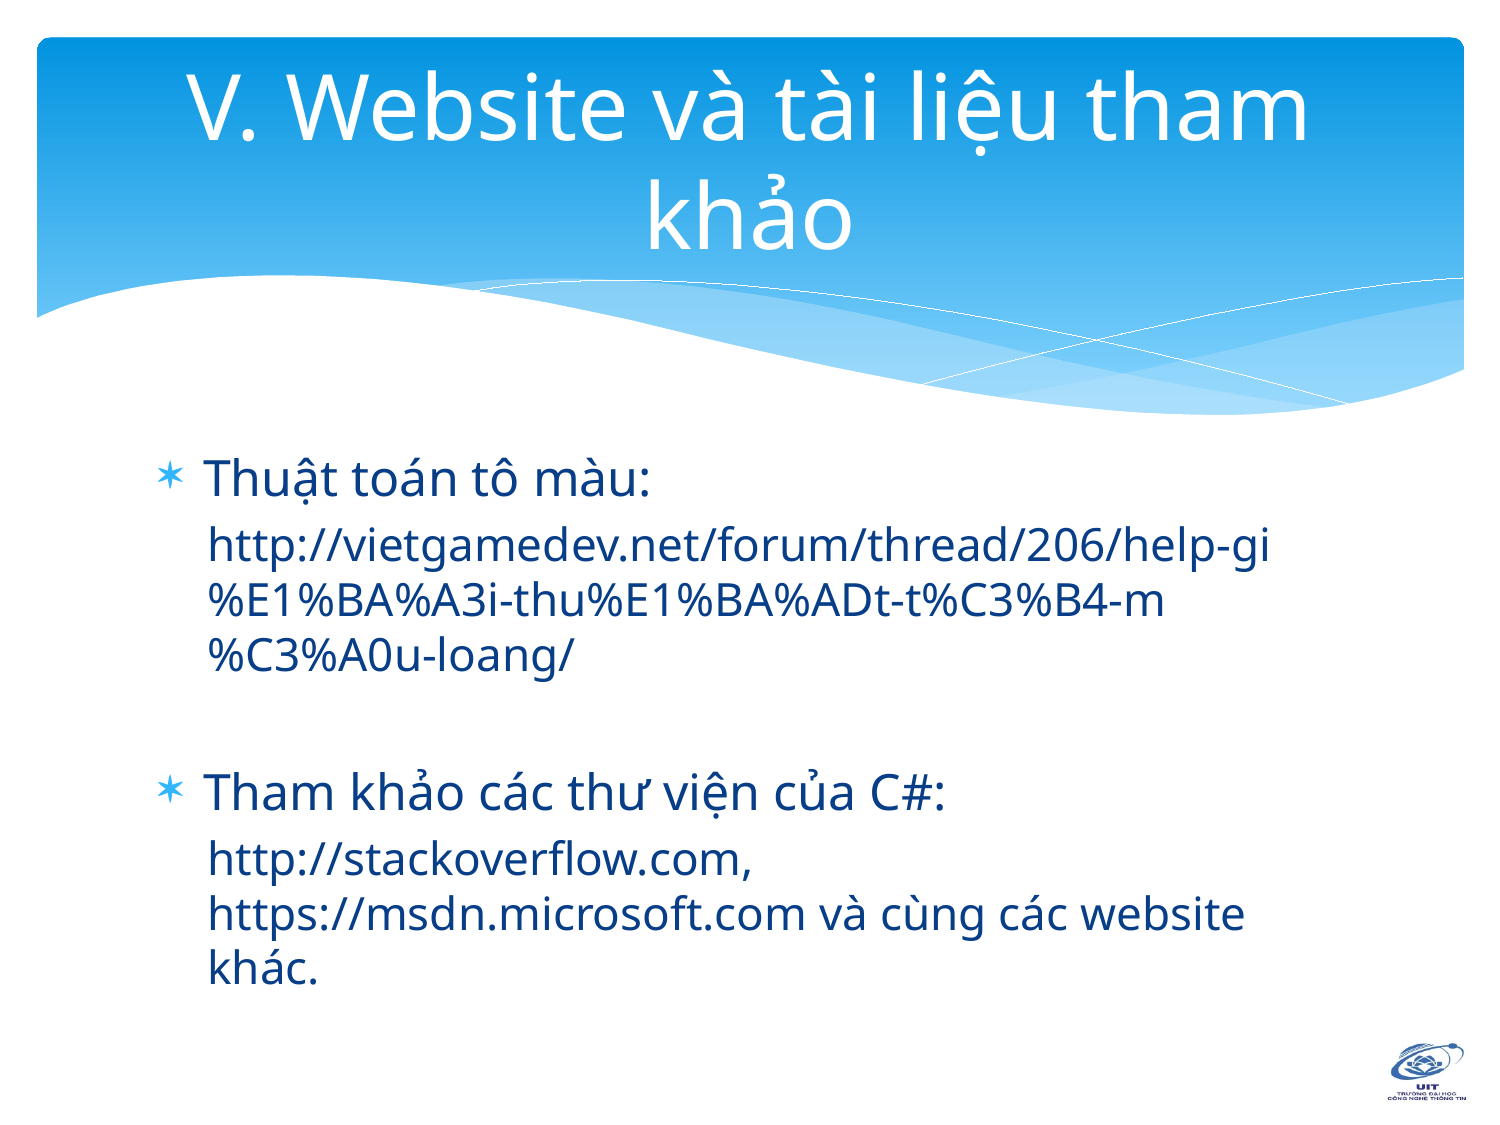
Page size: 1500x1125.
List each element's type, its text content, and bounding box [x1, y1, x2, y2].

picture [1374, 1037, 1484, 1105]
list Thuật toán tô màu: http://vietgamedev.net/forum/thread/206/help-gi%E1%BA%A3i-thu%E1%BA%ADt-t%C3%B4-m%C3%A0u-loang/ Tham khảo các thư viện của C#: http://stackoverflow.com, https://msdn.microsoft.com và cùng các website khác. [143, 438, 1359, 1005]
title V. Website và tài liệu tham khảo [75, 55, 1425, 261]
